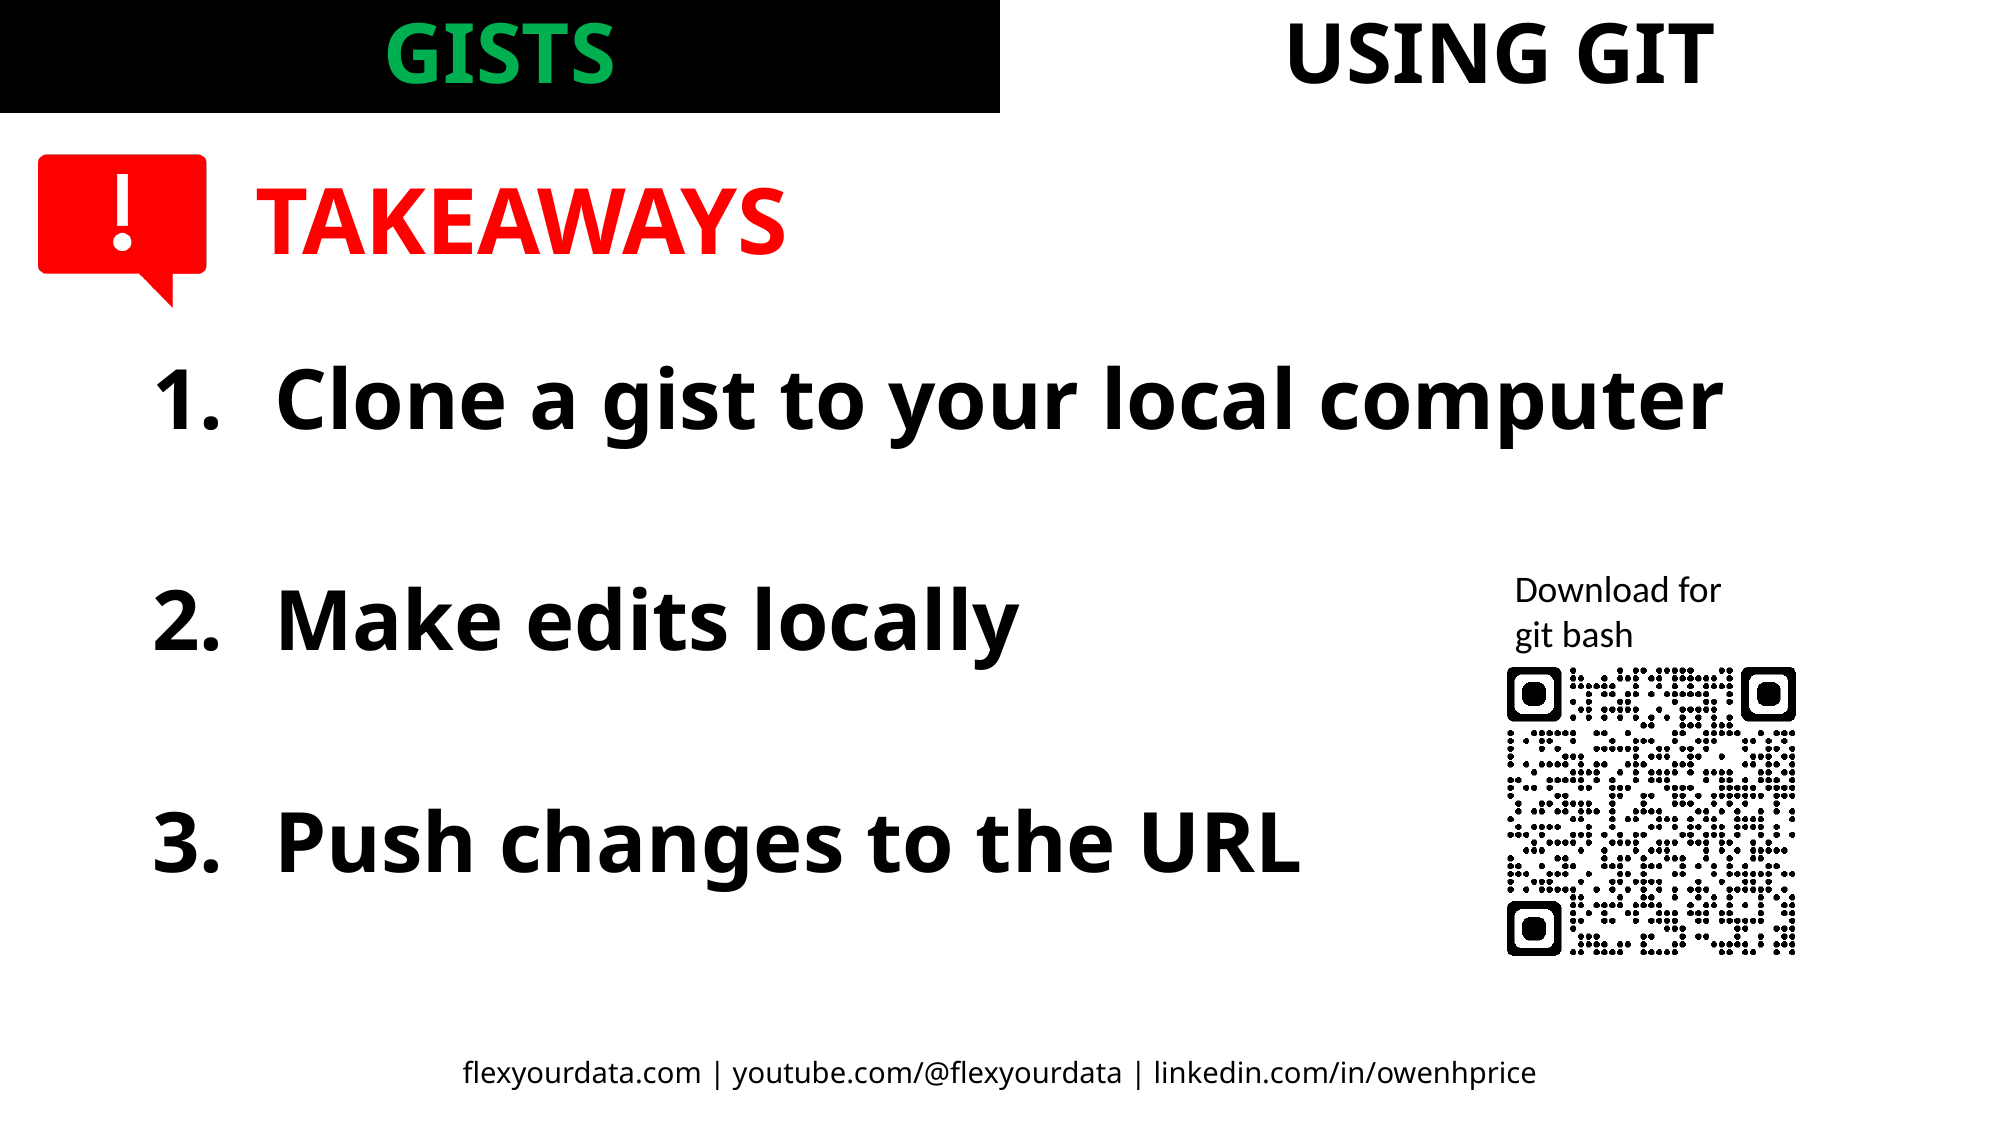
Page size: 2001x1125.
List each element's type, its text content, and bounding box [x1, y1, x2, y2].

text_box Download for git bash [1500, 557, 1775, 635]
list USING GIT [999, 0, 2000, 113]
picture [1474, 635, 1827, 987]
list GISTS [0, 0, 999, 113]
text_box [3, 112, 850, 350]
text_box Clone a gist to your local computer Make edits locally Push changes to the URL [137, 350, 1960, 925]
